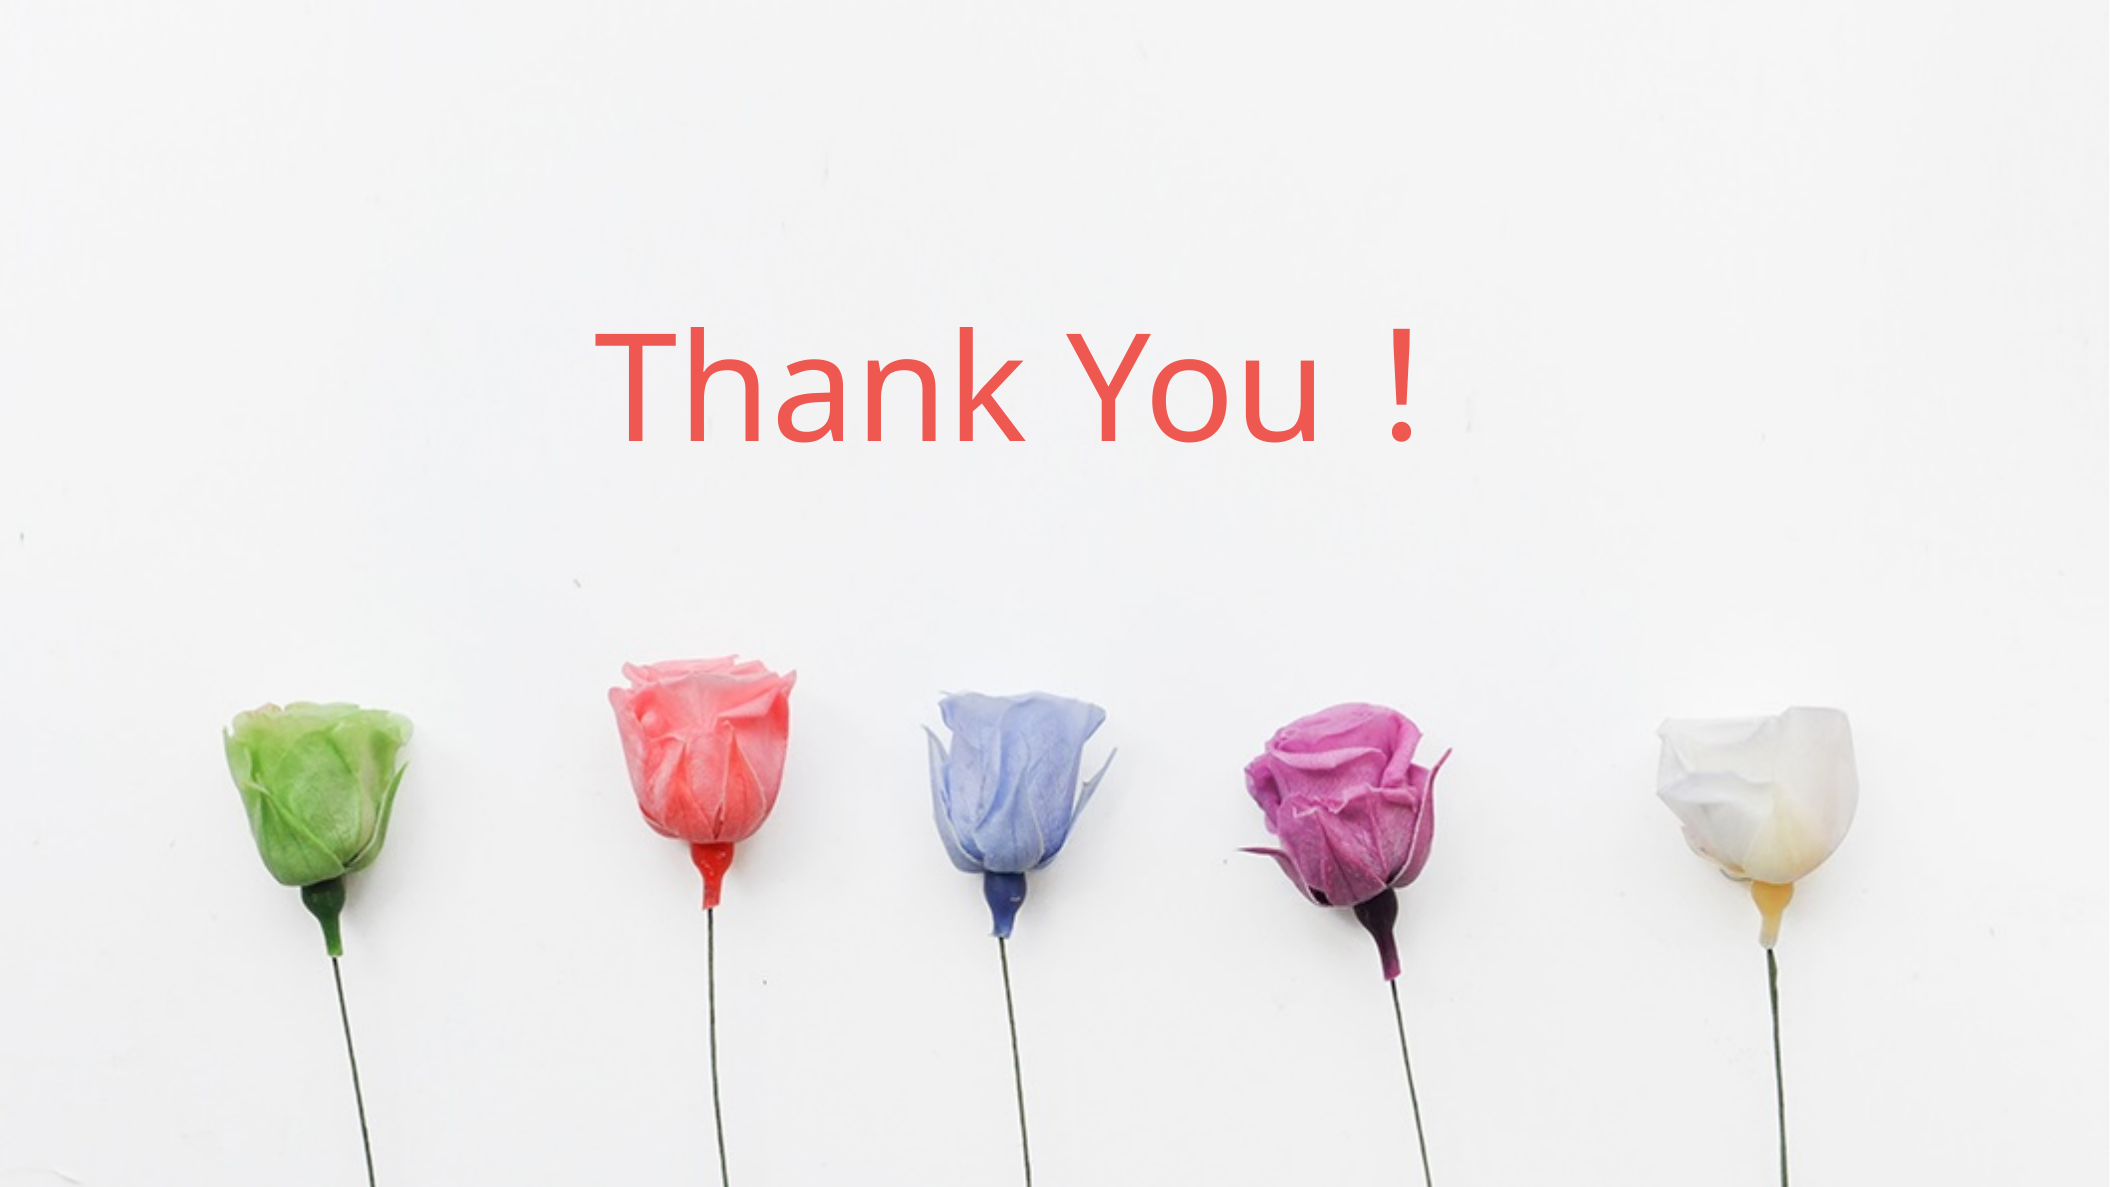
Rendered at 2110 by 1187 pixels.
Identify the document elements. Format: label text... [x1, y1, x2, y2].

text_box [0, 0, 2110, 1187]
text_box Thank You！ [583, 286, 1526, 478]
